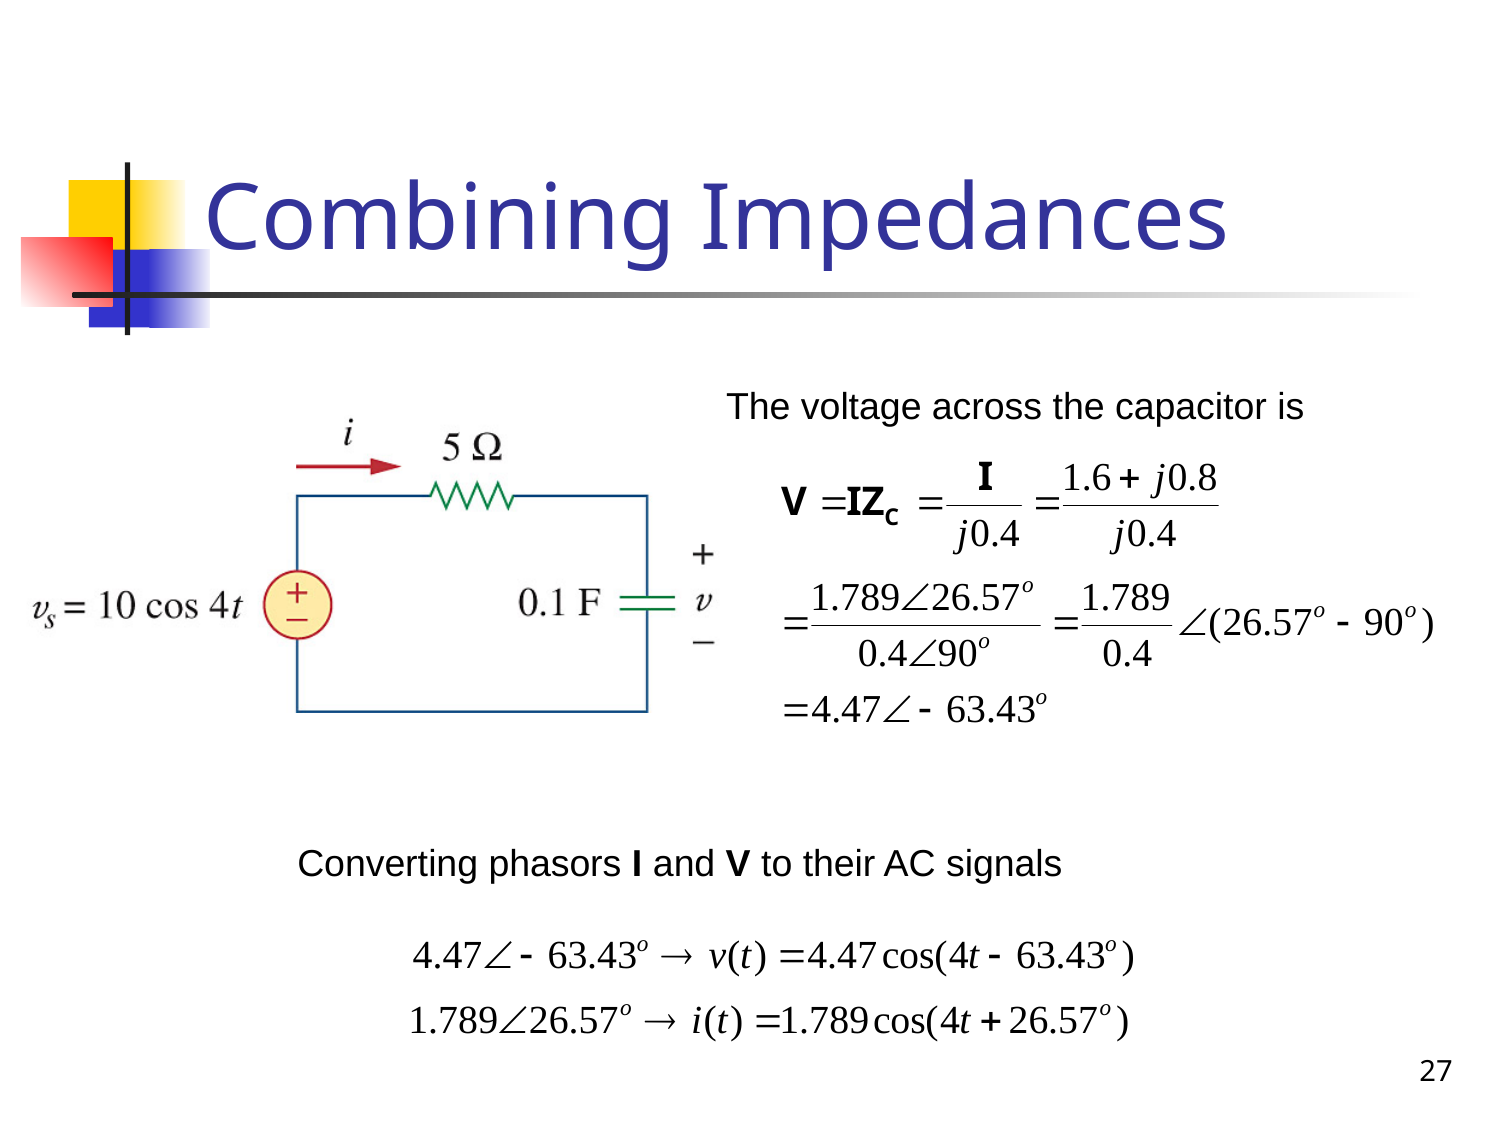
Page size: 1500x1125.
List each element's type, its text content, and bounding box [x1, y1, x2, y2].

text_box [774, 449, 1441, 732]
text_box The voltage across the capacitor is [711, 374, 1374, 435]
picture [24, 412, 747, 713]
text_box Converting phasors I and V to their AC signals [282, 831, 1258, 892]
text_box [406, 924, 1143, 1051]
slide_number 27 [1155, 1024, 1468, 1100]
title Combining Impedances [188, 35, 1468, 275]
